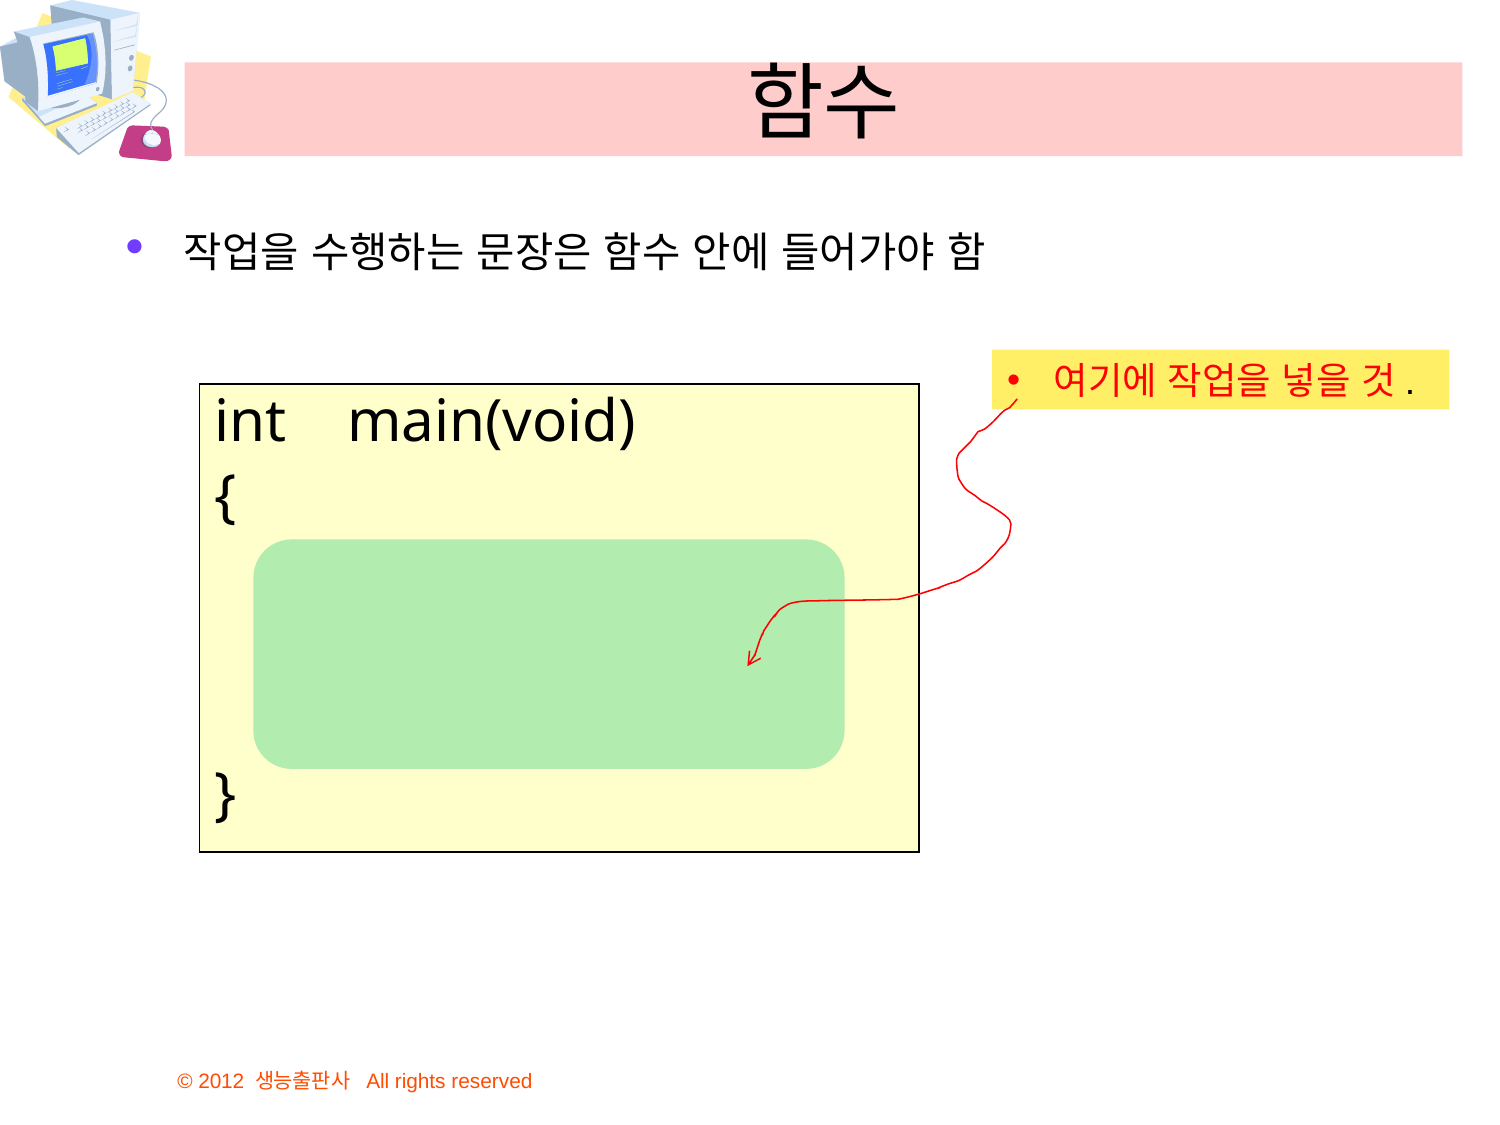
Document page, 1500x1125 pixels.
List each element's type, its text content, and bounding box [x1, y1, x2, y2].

title 함수 [184, 62, 1463, 157]
text_box 여기에 작업을 넣을 것. [992, 349, 1450, 410]
text_box [747, 398, 1018, 667]
text_box [253, 539, 845, 769]
list 작업을 수행하는 문장은 함수 안에 들어가야 함 [112, 218, 1460, 900]
text_box int main(void) { … } [199, 383, 919, 852]
